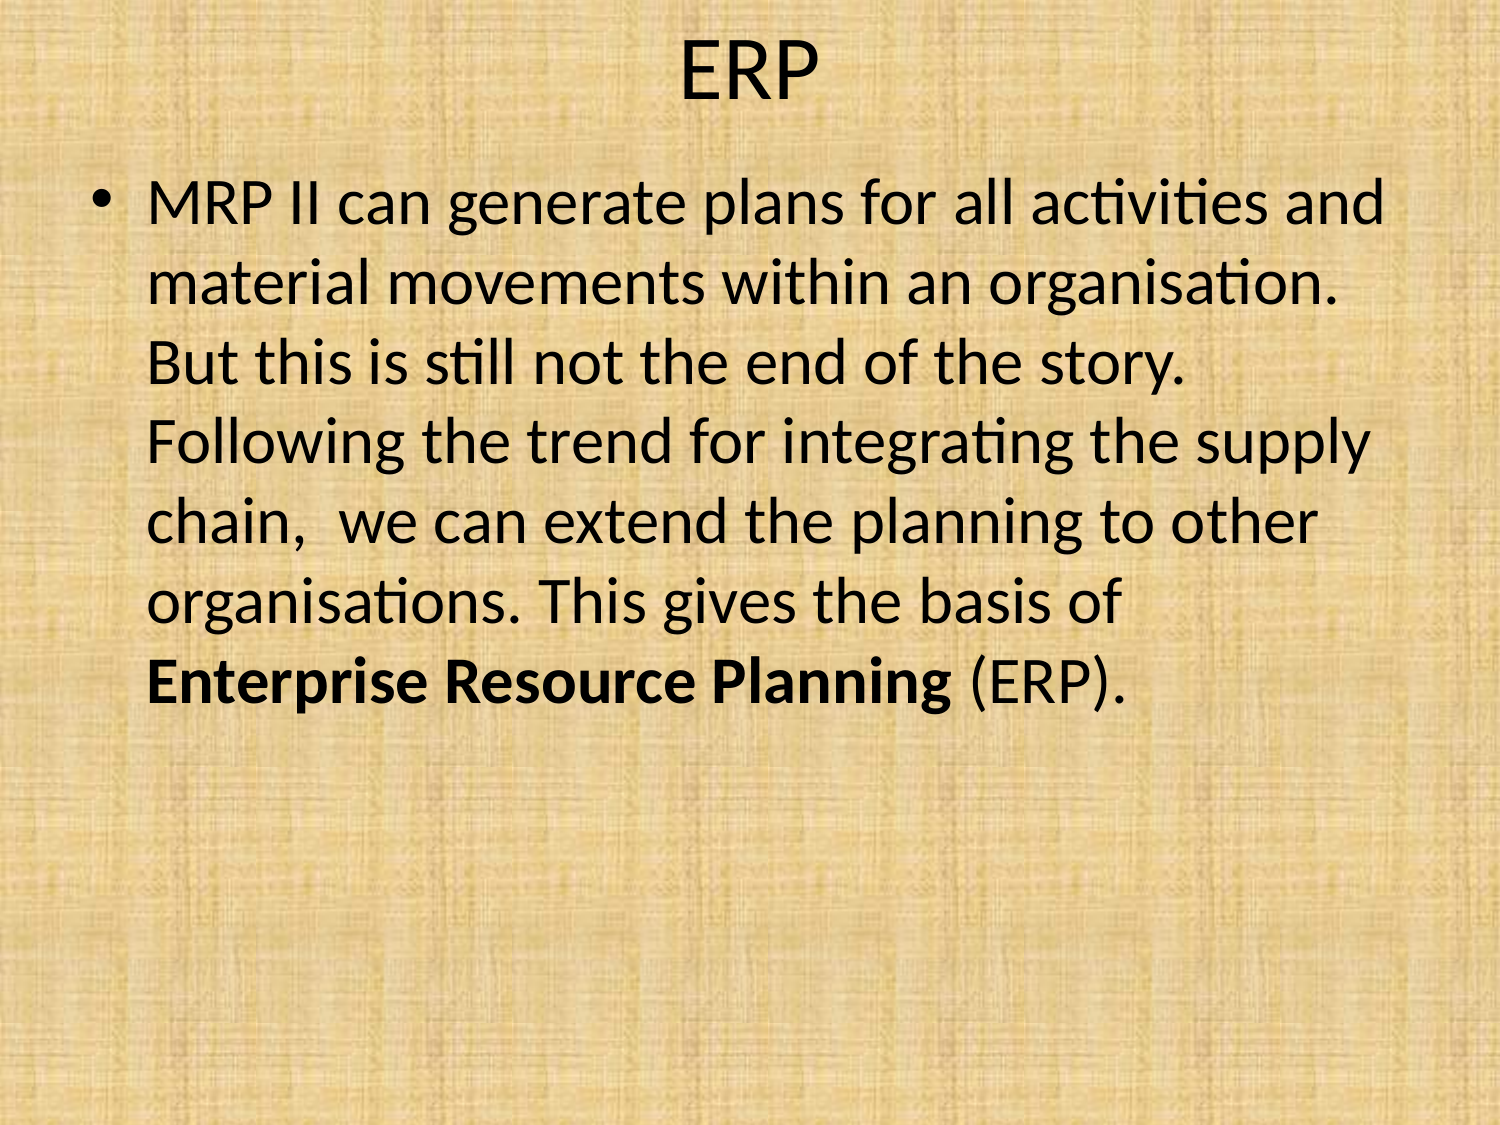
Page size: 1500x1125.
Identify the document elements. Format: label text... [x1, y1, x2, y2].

title ERP [75, 0, 1425, 125]
picture [0, 0, 1500, 1125]
list MRP II can generate plans for all activities and material movements within an organisation. But this is still not the end of the story. Following the trend for integrating the supply chain, we can extend the planning to other organisations. This gives the basis of Enterprise Resource Planning (ERP). [75, 149, 1425, 1038]
